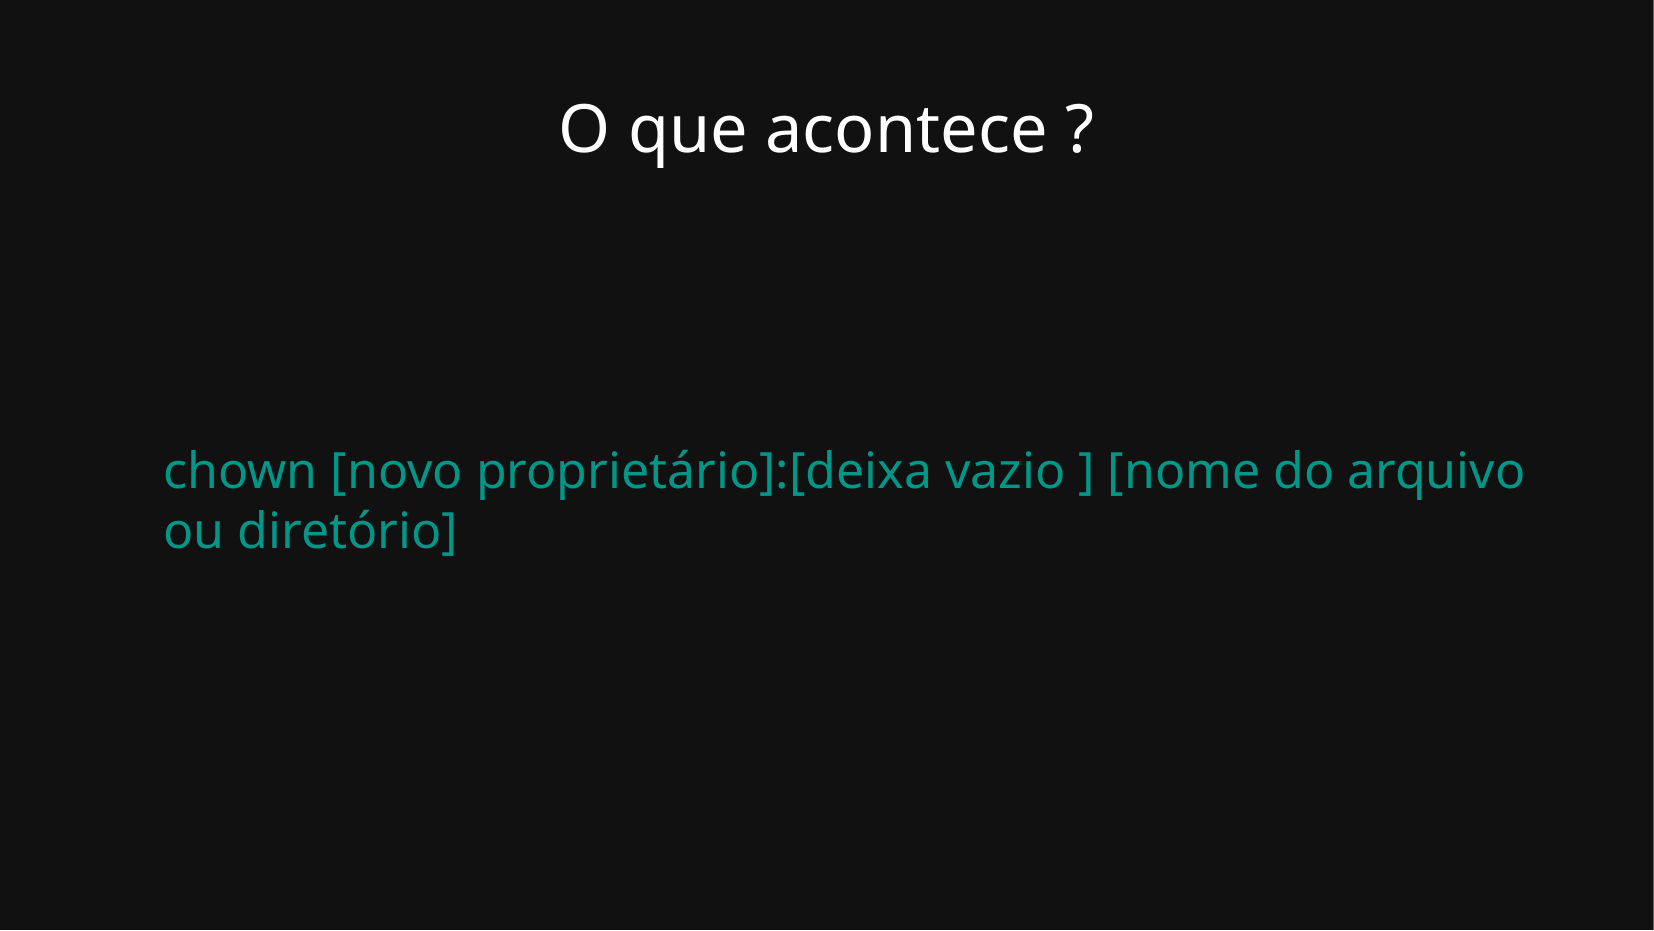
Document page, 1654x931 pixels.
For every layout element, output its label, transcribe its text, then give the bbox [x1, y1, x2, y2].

text_box chown [novo proprietário]:[deixa vazio ] [nome do arquivo ou diretório] [148, 424, 1571, 507]
text_box O que acontece ? [82, 73, 1571, 177]
